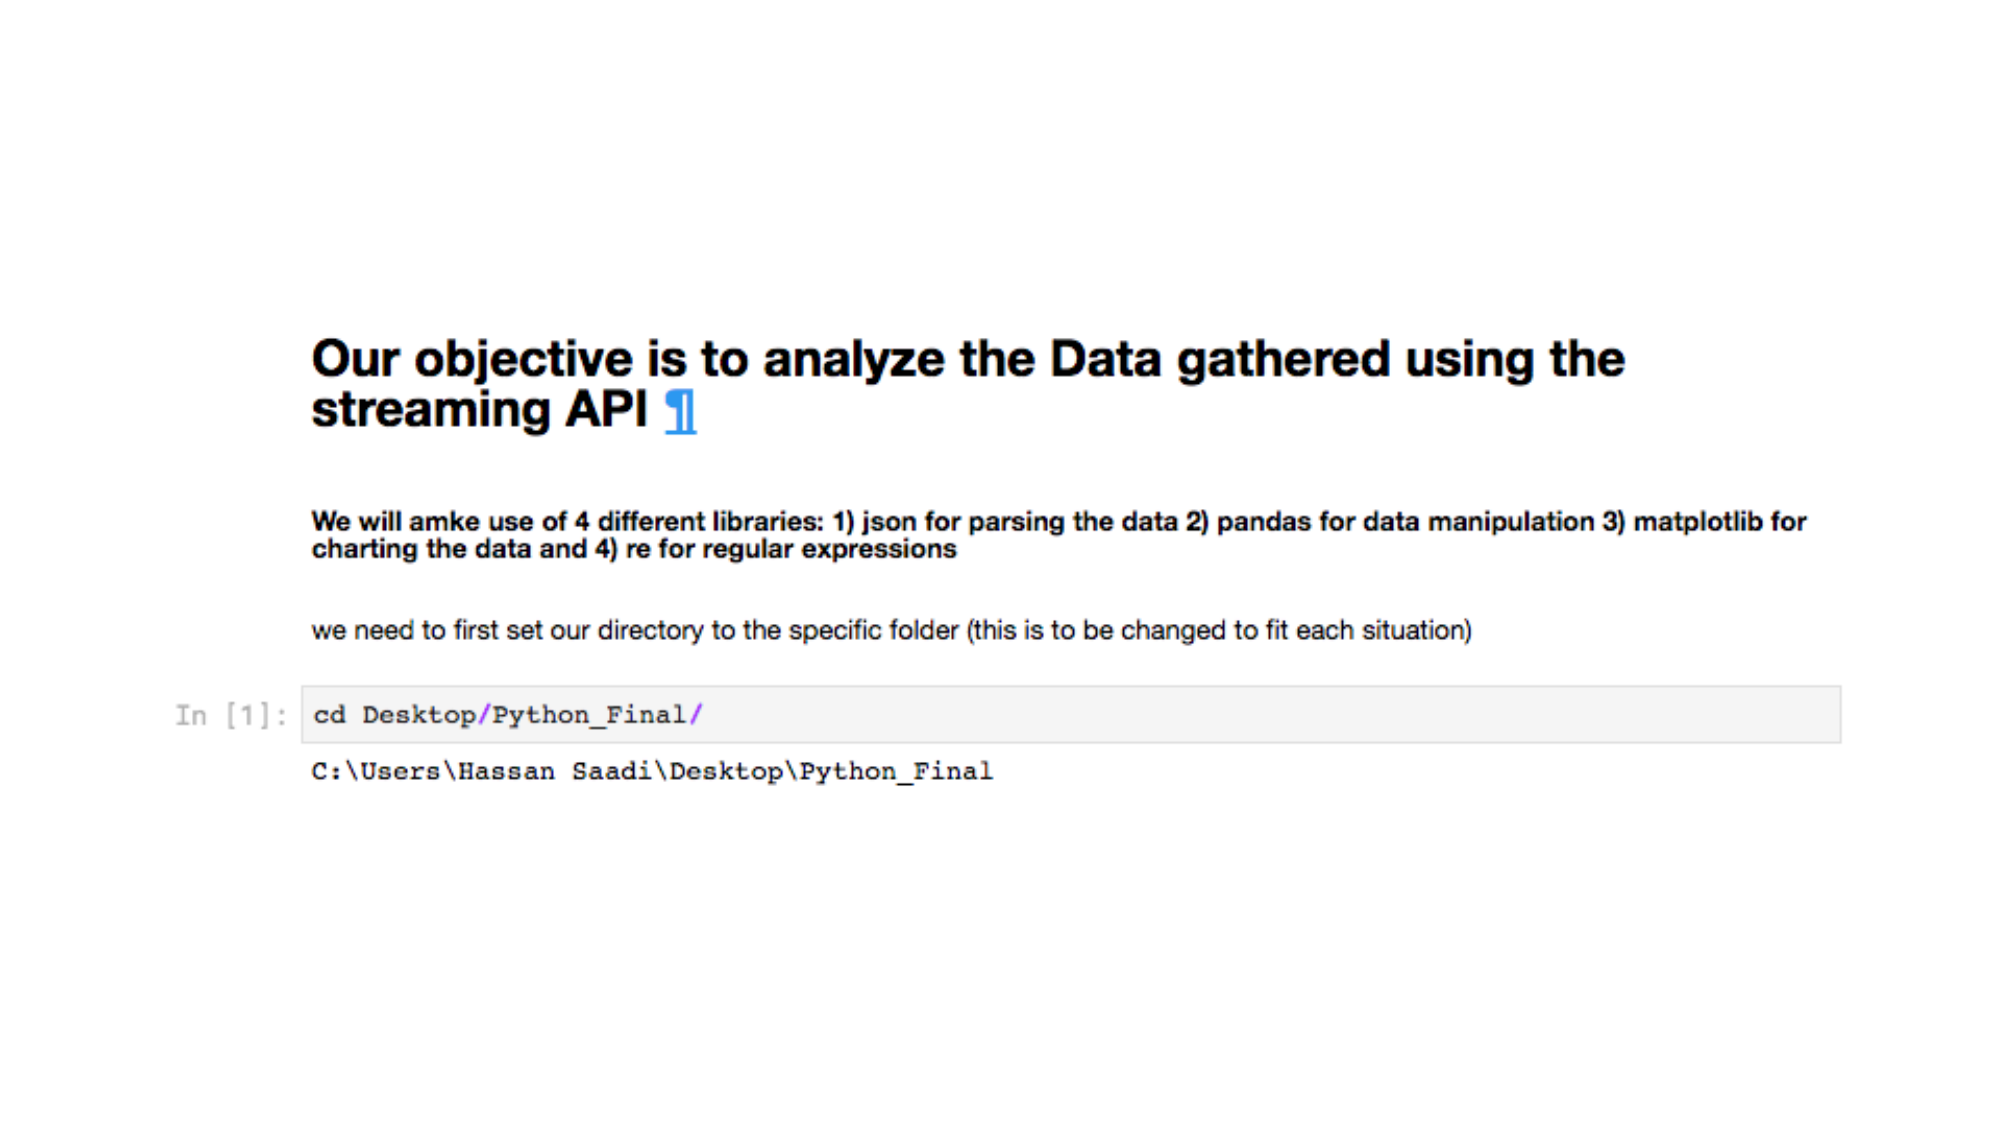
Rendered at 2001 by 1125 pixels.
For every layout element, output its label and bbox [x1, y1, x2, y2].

picture [139, 314, 1859, 809]
